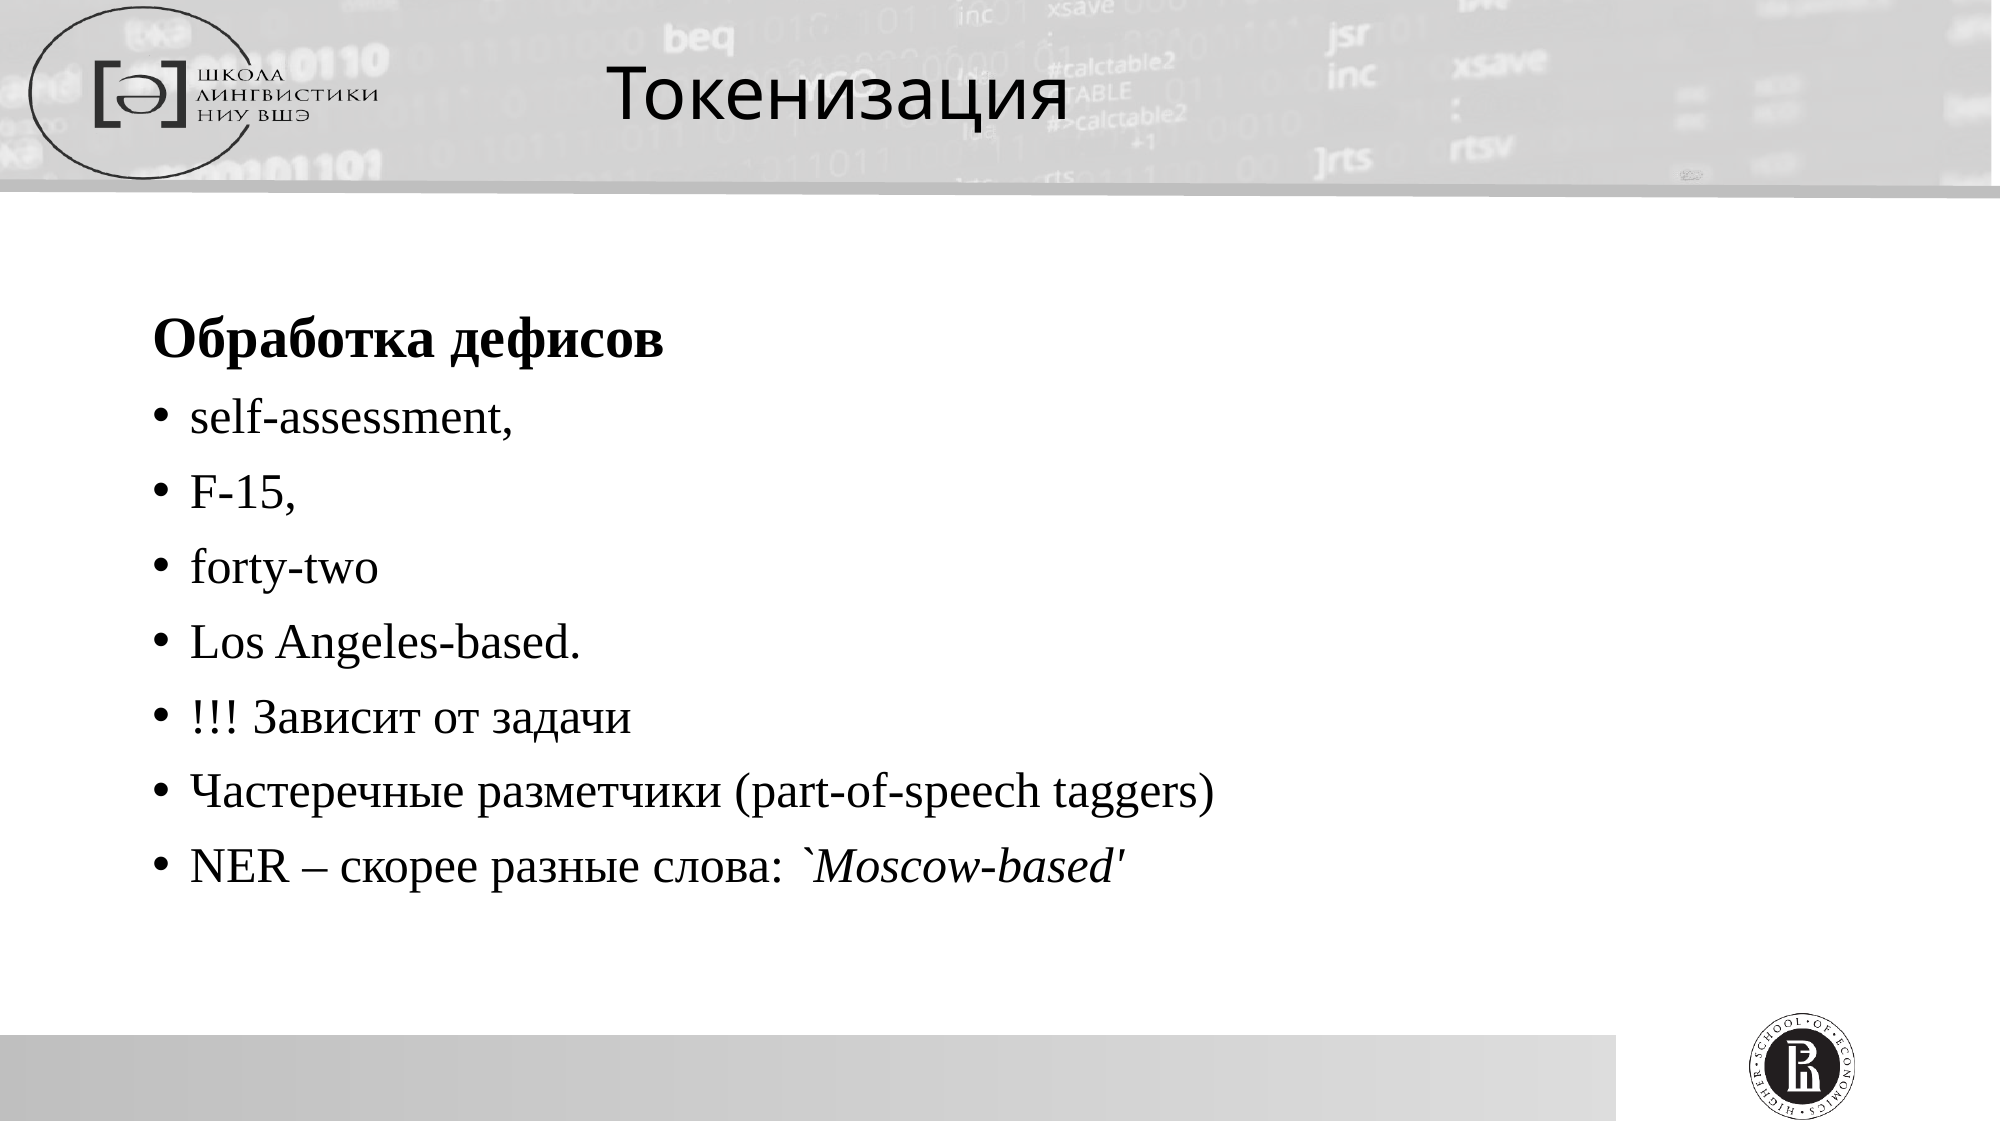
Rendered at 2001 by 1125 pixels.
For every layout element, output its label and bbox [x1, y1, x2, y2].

text_box [0, 0, 2000, 1121]
